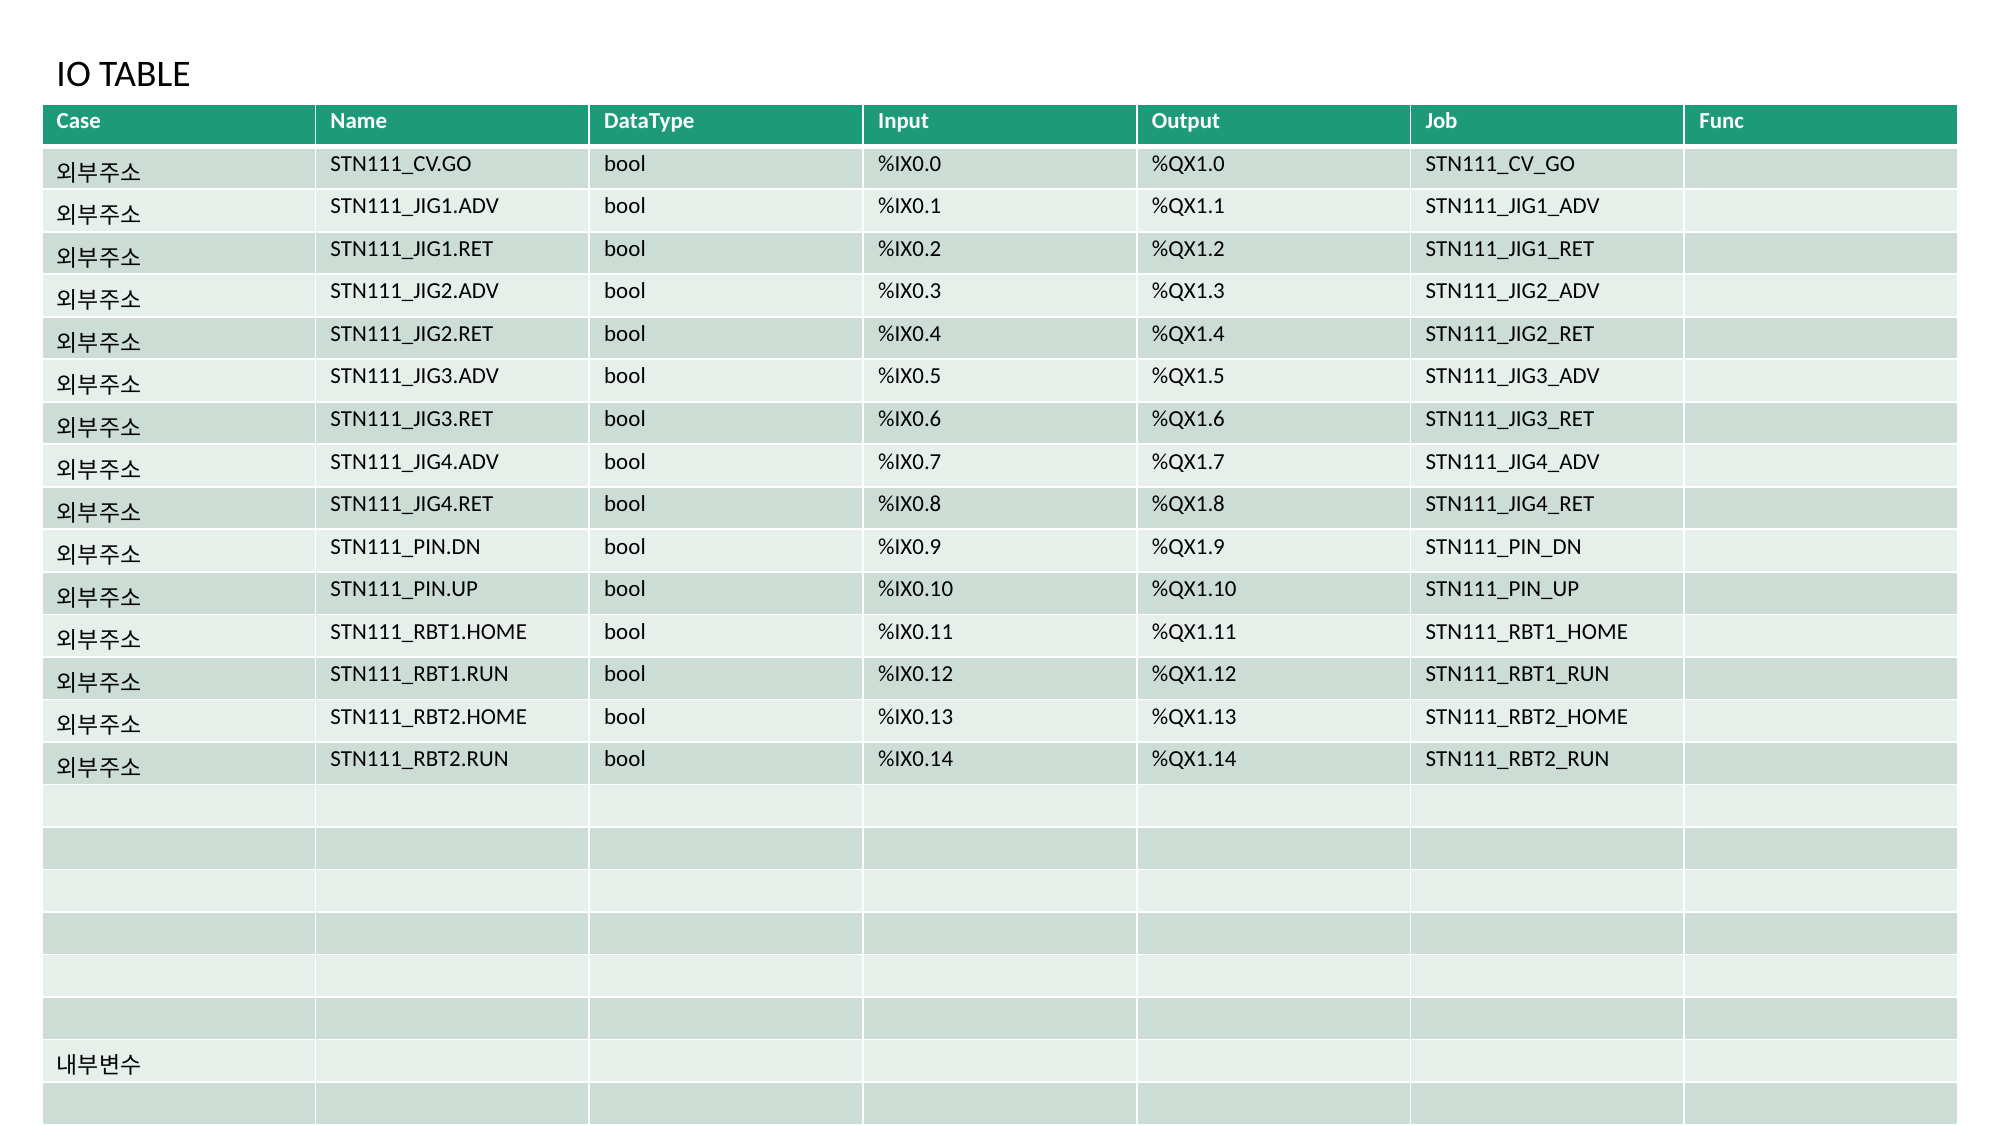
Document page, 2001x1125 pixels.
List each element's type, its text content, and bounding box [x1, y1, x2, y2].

table_cell %IX0.11 [864, 615, 1136, 656]
table_cell [1685, 785, 1957, 826]
table_header DataType [590, 105, 862, 144]
table_cell [864, 1040, 1136, 1081]
table_cell STN111_JIG1_RET [1411, 233, 1683, 273]
table_cell STN111_JIG3_RET [1411, 403, 1683, 443]
table_cell bool [590, 530, 862, 571]
table_cell %IX0.3 [864, 275, 1136, 316]
table_cell bool [590, 488, 862, 528]
table_cell [316, 913, 588, 954]
table_header Output [1138, 105, 1410, 144]
table_cell %QX1.12 [1138, 658, 1410, 699]
table_cell 외부주소 [43, 233, 315, 273]
table_cell [590, 1040, 862, 1081]
table_cell %QX1.2 [1138, 233, 1410, 273]
table_cell 외부주소 [43, 190, 315, 231]
table_header Job [1411, 105, 1683, 144]
table_cell bool [590, 615, 862, 656]
table_cell [590, 1083, 862, 1124]
table_cell [1685, 1083, 1957, 1124]
table_cell [1685, 318, 1957, 358]
table_cell bool [590, 700, 862, 741]
table_cell STN111_JIG2_ADV [1411, 275, 1683, 316]
table_cell 외부주소 [43, 360, 315, 401]
table_cell bool [590, 573, 862, 614]
table_cell [1138, 1040, 1410, 1081]
table_cell %QX1.1 [1138, 190, 1410, 231]
table_cell %QX1.11 [1138, 615, 1410, 656]
table_cell %QX1.6 [1138, 403, 1410, 443]
table_cell [1685, 828, 1957, 869]
table_cell [43, 1083, 315, 1124]
table_cell [43, 828, 315, 869]
table_cell [590, 913, 862, 954]
table_cell STN111_RBT1.RUN [316, 658, 588, 699]
table_cell 외부주소 [43, 530, 315, 571]
table_cell [316, 998, 588, 1039]
table_cell bool [590, 445, 862, 486]
table_cell STN111_JIG4.RET [316, 488, 588, 528]
table_cell [864, 828, 1136, 869]
table_cell STN111_JIG3.RET [316, 403, 588, 443]
table_cell %QX1.7 [1138, 445, 1410, 486]
table_cell [590, 998, 862, 1039]
table_cell %IX0.13 [864, 700, 1136, 741]
table_cell [864, 998, 1136, 1039]
table_cell [43, 998, 315, 1039]
table_cell %QX1.3 [1138, 275, 1410, 316]
table_cell [1685, 870, 1957, 911]
table_cell [1411, 1083, 1683, 1124]
table_cell STN111_RBT2_RUN [1411, 743, 1683, 784]
table_cell %QX1.9 [1138, 530, 1410, 571]
table_cell [1138, 828, 1410, 869]
table_cell %IX0.14 [864, 743, 1136, 784]
table_cell STN111_JIG2.ADV [316, 275, 588, 316]
table_cell bool [590, 403, 862, 443]
table_cell STN111_RBT2.HOME [316, 700, 588, 741]
table_cell [1411, 955, 1683, 996]
table_cell STN111_PIN_UP [1411, 573, 1683, 614]
table_cell [1411, 870, 1683, 911]
table_cell [1685, 403, 1957, 443]
table_cell [43, 913, 315, 954]
table_cell %IX0.12 [864, 658, 1136, 699]
table_cell bool [590, 275, 862, 316]
table_header Input [864, 105, 1136, 144]
table_cell [1685, 913, 1957, 954]
table_cell STN111_PIN.UP [316, 573, 588, 614]
table_cell 내부변수 [43, 1040, 315, 1081]
table_cell [1685, 998, 1957, 1039]
table_cell 외부주소 [43, 488, 315, 528]
table_cell [1411, 828, 1683, 869]
table_cell STN111_JIG1.ADV [316, 190, 588, 231]
table_cell bool [590, 360, 862, 401]
table_header Func [1685, 105, 1957, 144]
table_cell [1411, 998, 1683, 1039]
table_cell %QX1.4 [1138, 318, 1410, 358]
table_cell STN111_JIG2_RET [1411, 318, 1683, 358]
table_cell [1685, 233, 1957, 273]
table_cell [1138, 955, 1410, 996]
table_cell STN111_JIG4.ADV [316, 445, 588, 486]
table_cell STN111_JIG3.ADV [316, 360, 588, 401]
table_cell 외부주소 [43, 149, 315, 188]
table_cell 외부주소 [43, 318, 315, 358]
table_cell %IX0.0 [864, 149, 1136, 188]
table_cell [1138, 998, 1410, 1039]
table_cell [316, 870, 588, 911]
table_header Case [43, 105, 315, 144]
table_cell %QX1.8 [1138, 488, 1410, 528]
table_cell [1138, 870, 1410, 911]
table_cell [1138, 913, 1410, 954]
table_cell [864, 1083, 1136, 1124]
table_cell %IX0.2 [864, 233, 1136, 273]
table_cell [1685, 955, 1957, 996]
table_cell [590, 828, 862, 869]
table_cell %IX0.7 [864, 445, 1136, 486]
table_cell 외부주소 [43, 445, 315, 486]
table_cell [316, 955, 588, 996]
table_cell [1685, 445, 1957, 486]
table_cell STN111_JIG4_RET [1411, 488, 1683, 528]
table_cell bool [590, 658, 862, 699]
table_cell [864, 955, 1136, 996]
table_cell STN111_JIG1_ADV [1411, 190, 1683, 231]
table_cell %IX0.9 [864, 530, 1136, 571]
table_cell STN111_JIG2.RET [316, 318, 588, 358]
table_cell %QX1.0 [1138, 149, 1410, 188]
table_cell [1411, 913, 1683, 954]
table_cell 외부주소 [43, 743, 315, 784]
table_cell STN111_PIN_DN [1411, 530, 1683, 571]
table_cell bool [590, 149, 862, 188]
table_cell [1138, 1083, 1410, 1124]
table_cell %IX0.10 [864, 573, 1136, 614]
table_cell 외부주소 [43, 275, 315, 316]
table_cell STN111_RBT1_RUN [1411, 658, 1683, 699]
table_cell [1685, 360, 1957, 401]
text_box IO TABLE [41, 41, 250, 102]
table_cell STN111_CV_GO [1411, 149, 1683, 188]
table_cell [1685, 658, 1957, 699]
table_cell [864, 870, 1136, 911]
table_cell bool [590, 743, 862, 784]
table_cell [1685, 190, 1957, 231]
table_cell STN111_JIG4_ADV [1411, 445, 1683, 486]
table_cell STN111_CV.GO [316, 149, 588, 188]
table_cell [316, 828, 588, 869]
table_cell %QX1.10 [1138, 573, 1410, 614]
table_cell %QX1.14 [1138, 743, 1410, 784]
table_cell %IX0.4 [864, 318, 1136, 358]
table_cell [1411, 785, 1683, 826]
table_cell [1685, 743, 1957, 784]
table_cell STN111_RBT1_HOME [1411, 615, 1683, 656]
table_cell %QX1.13 [1138, 700, 1410, 741]
table_cell %IX0.6 [864, 403, 1136, 443]
table_cell STN111_JIG3_ADV [1411, 360, 1683, 401]
table_cell STN111_RBT1.HOME [316, 615, 588, 656]
table_cell [1685, 488, 1957, 528]
table_cell %QX1.5 [1138, 360, 1410, 401]
table_cell [1685, 275, 1957, 316]
table_cell %IX0.5 [864, 360, 1136, 401]
table_cell STN111_RBT2.RUN [316, 743, 588, 784]
table_cell [1685, 530, 1957, 571]
table_cell 외부주소 [43, 573, 315, 614]
table_cell [590, 955, 862, 996]
table_cell [43, 870, 315, 911]
table_cell [1685, 149, 1957, 188]
table_cell [43, 955, 315, 996]
table_cell [1411, 1040, 1683, 1081]
table_cell [316, 1040, 588, 1081]
table_cell [1138, 785, 1410, 826]
table_cell STN111_JIG1.RET [316, 233, 588, 273]
table_cell bool [590, 233, 862, 273]
table_cell [43, 785, 315, 826]
table_cell bool [590, 190, 862, 231]
table_cell [1685, 1040, 1957, 1081]
table_cell [864, 913, 1136, 954]
table_cell [1685, 700, 1957, 741]
table_cell [590, 870, 862, 911]
table_cell bool [590, 318, 862, 358]
table_cell 외부주소 [43, 615, 315, 656]
table_cell 외부주소 [43, 403, 315, 443]
table_cell [590, 785, 862, 826]
table_cell [316, 1083, 588, 1124]
table_cell %IX0.1 [864, 190, 1136, 231]
table_cell [316, 785, 588, 826]
table_cell [1685, 615, 1957, 656]
table_cell 외부주소 [43, 658, 315, 699]
table_cell %IX0.8 [864, 488, 1136, 528]
table_header Name [316, 105, 588, 144]
table_cell 외부주소 [43, 700, 315, 741]
table_cell [1685, 573, 1957, 614]
table_cell [864, 785, 1136, 826]
table_cell STN111_PIN.DN [316, 530, 588, 571]
table_cell STN111_RBT2_HOME [1411, 700, 1683, 741]
